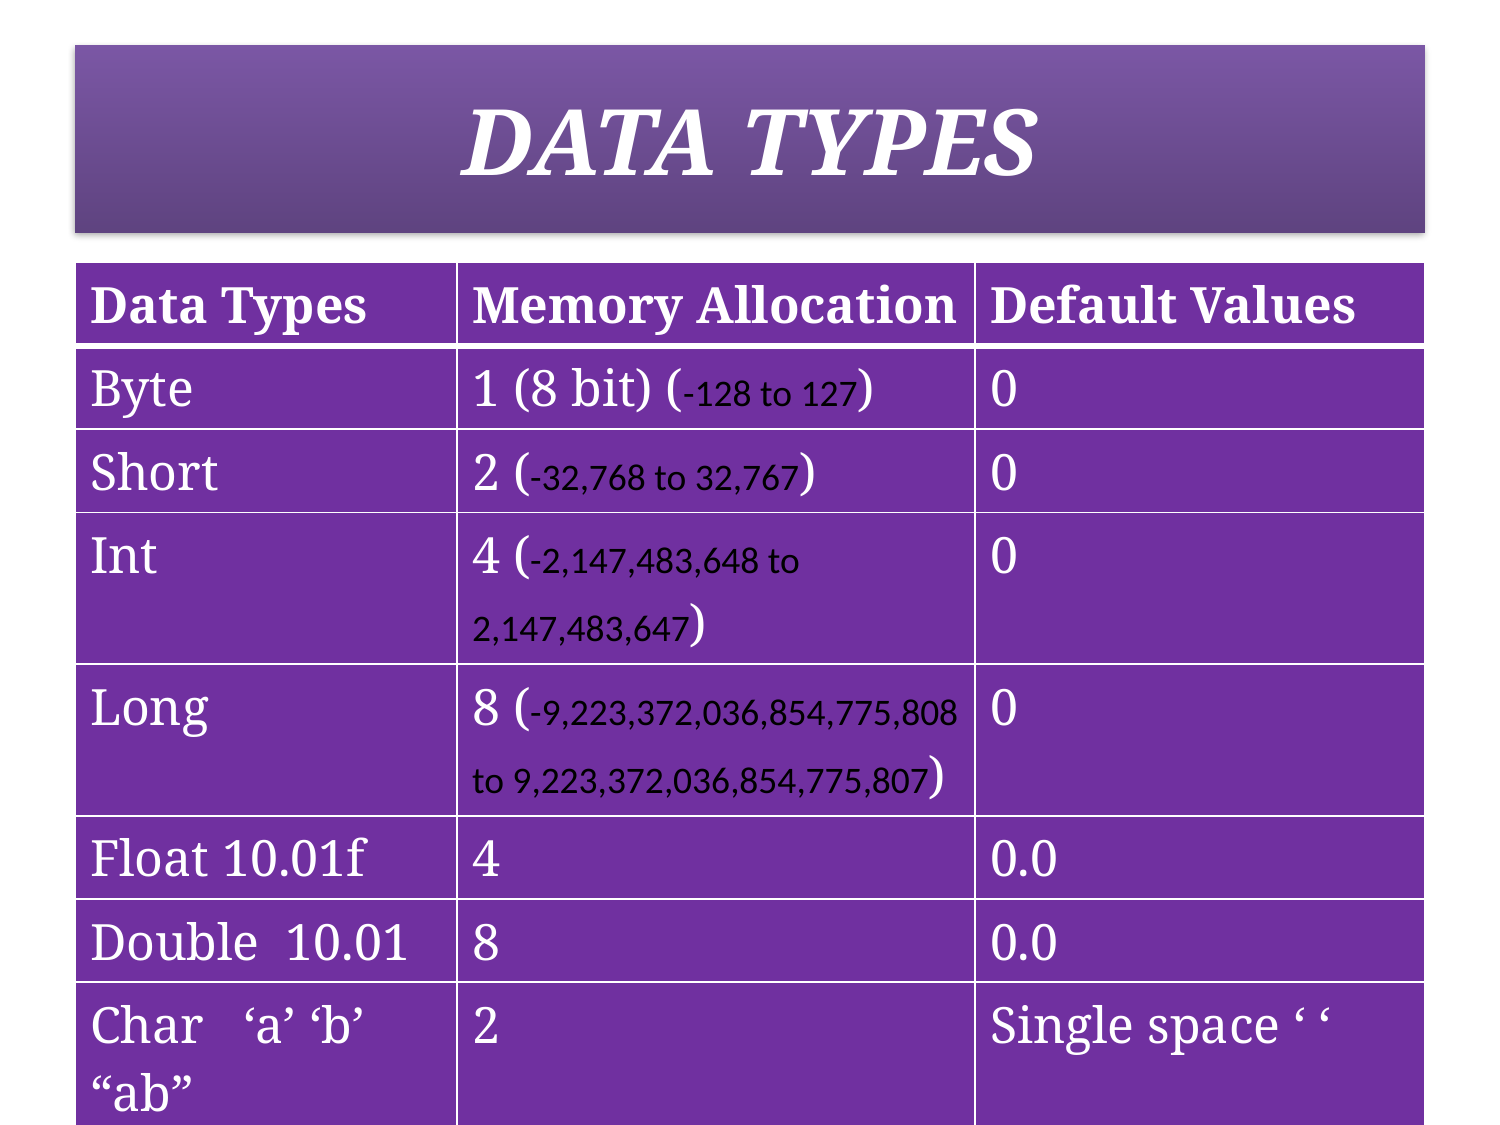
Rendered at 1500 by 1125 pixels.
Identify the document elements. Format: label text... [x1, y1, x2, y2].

table_header Default Values [976, 263, 1424, 343]
table_cell 2 [458, 983, 974, 1125]
table_cell 0 [976, 349, 1424, 428]
table_cell 0.0 [976, 900, 1424, 981]
table_cell 8 (-9,223,372,036,854,775,808 to 9,223,372,036,854,775,807) [458, 665, 974, 815]
table_cell Int [76, 513, 456, 663]
table_cell 2 (-32,768 to 32,767) [458, 430, 974, 512]
table_cell 0 [976, 665, 1424, 815]
table_cell Short [76, 430, 456, 512]
table_cell 4 [458, 817, 974, 898]
slide_number 7 [1074, 1042, 1425, 1103]
table_cell Double 10.01 [76, 900, 456, 981]
table_header Memory Allocation [458, 263, 974, 343]
footer +91 98650 75765 [512, 1042, 988, 1103]
table_cell Char ‘a’ ‘b’ “ab” [76, 983, 456, 1125]
table_cell Single space ‘ ‘ [976, 983, 1424, 1125]
table_cell 1 (8 bit) (-128 to 127) [458, 349, 974, 428]
table_cell 0 [976, 513, 1424, 663]
table_cell Byte [76, 349, 456, 428]
title DATA TYPES [75, 45, 1425, 233]
table_header Data Types [76, 263, 456, 343]
table_cell 8 [458, 900, 974, 981]
table_cell Float 10.01f [76, 817, 456, 898]
table_cell 4 (-2,147,483,648 to 2,147,483,647) [458, 513, 974, 663]
table_cell Long [76, 665, 456, 815]
table_cell 0 [976, 430, 1424, 512]
table_cell 0.0 [976, 817, 1424, 898]
